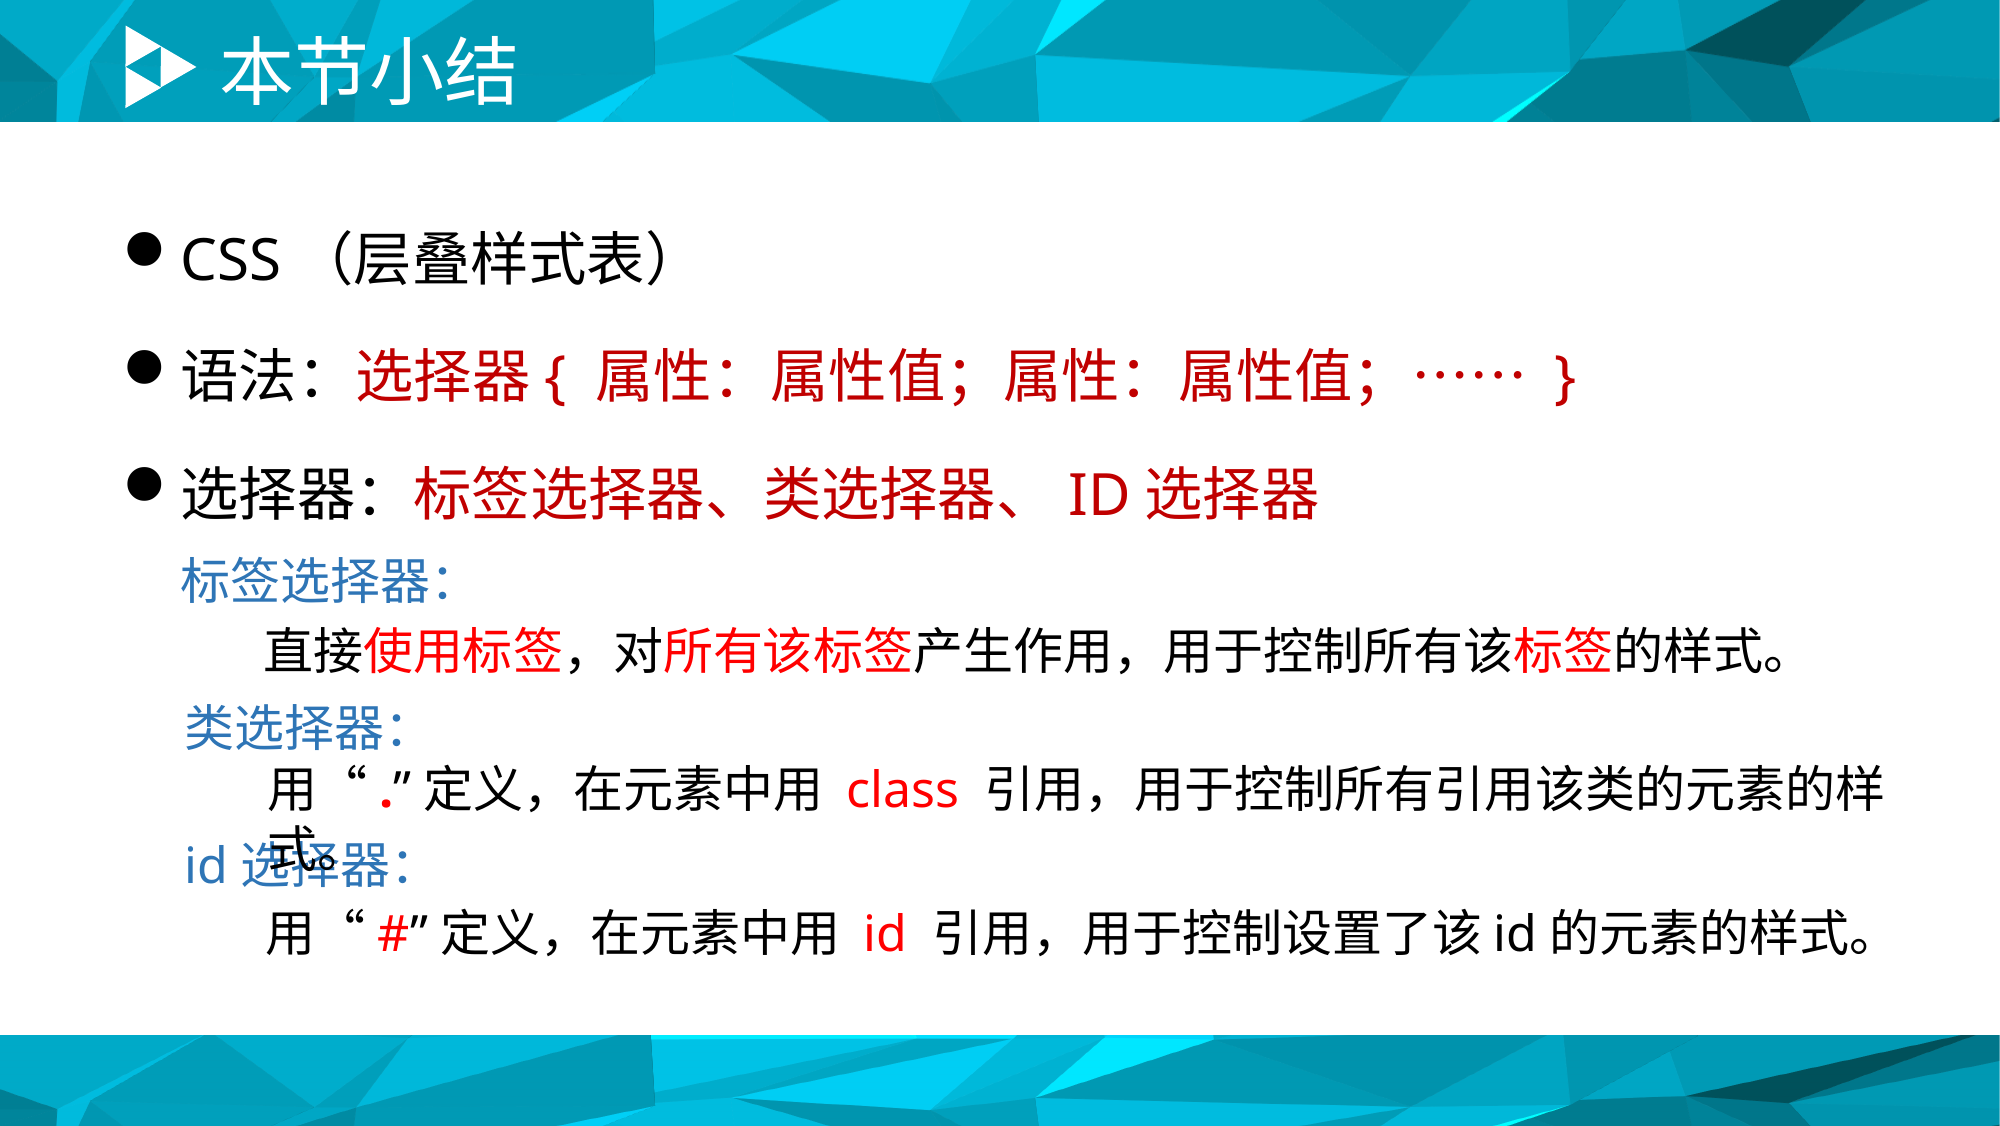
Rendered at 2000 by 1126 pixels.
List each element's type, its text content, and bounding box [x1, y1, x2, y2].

text_box 直接使用标签，对所有该标签产生作用，用于控制所有该标签的样式。 [245, 611, 2000, 689]
text_box 类选择器： [167, 687, 512, 765]
text_box 用“#”定义，在元素中用 id 引用，用于控制设置了该id的元素的样式。 [247, 892, 1919, 971]
text_box 标签选择器： [162, 540, 568, 619]
picture [0, 1035, 2000, 1126]
picture [0, 0, 2000, 122]
text_box id选择器： [166, 824, 506, 902]
text_box 用“.”定义，在元素中用 class 引用，用于控制所有引用该类的元素的样式。 [249, 748, 1950, 887]
title 本节小结 [201, 24, 1927, 127]
list CSS（层叠样式表） 语法：选择器{ 属性：属性值；属性：属性值；…… } 选择器：标签选择器、类选择器、ID选择器 [104, 178, 1927, 978]
